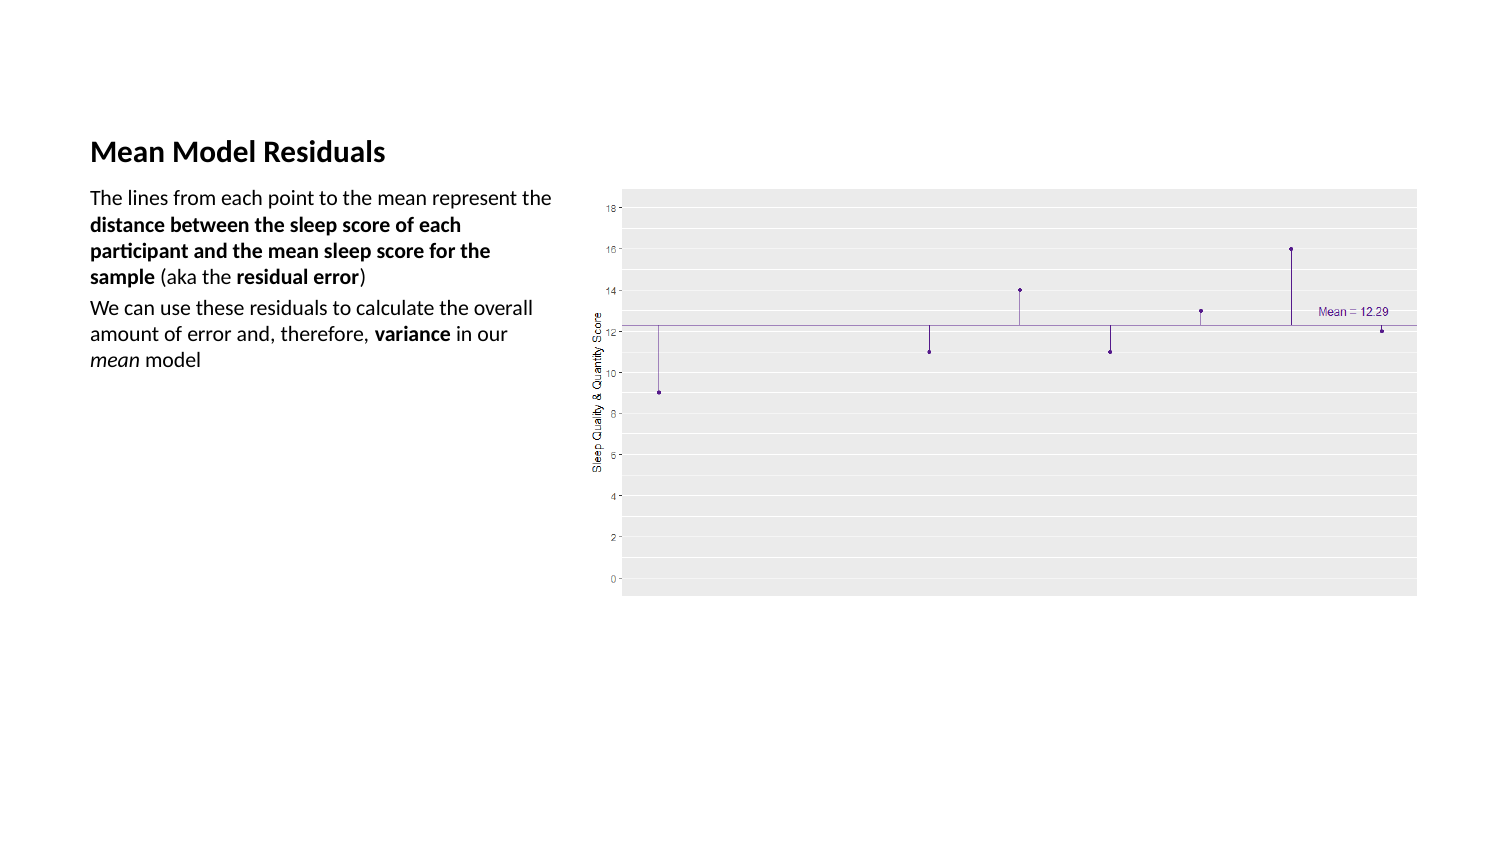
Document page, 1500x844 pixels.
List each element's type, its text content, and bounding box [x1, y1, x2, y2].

title Mean Model Residuals [75, 33, 569, 176]
list The lines from each point to the mean represent the distance between the sleep score of each participant and the mean sleep score for the sample (aka the residual error) We can use these residuals to calculate the overall amount of error and, therefore, variance in our mean model [75, 176, 569, 754]
picture [585, 183, 1424, 603]
